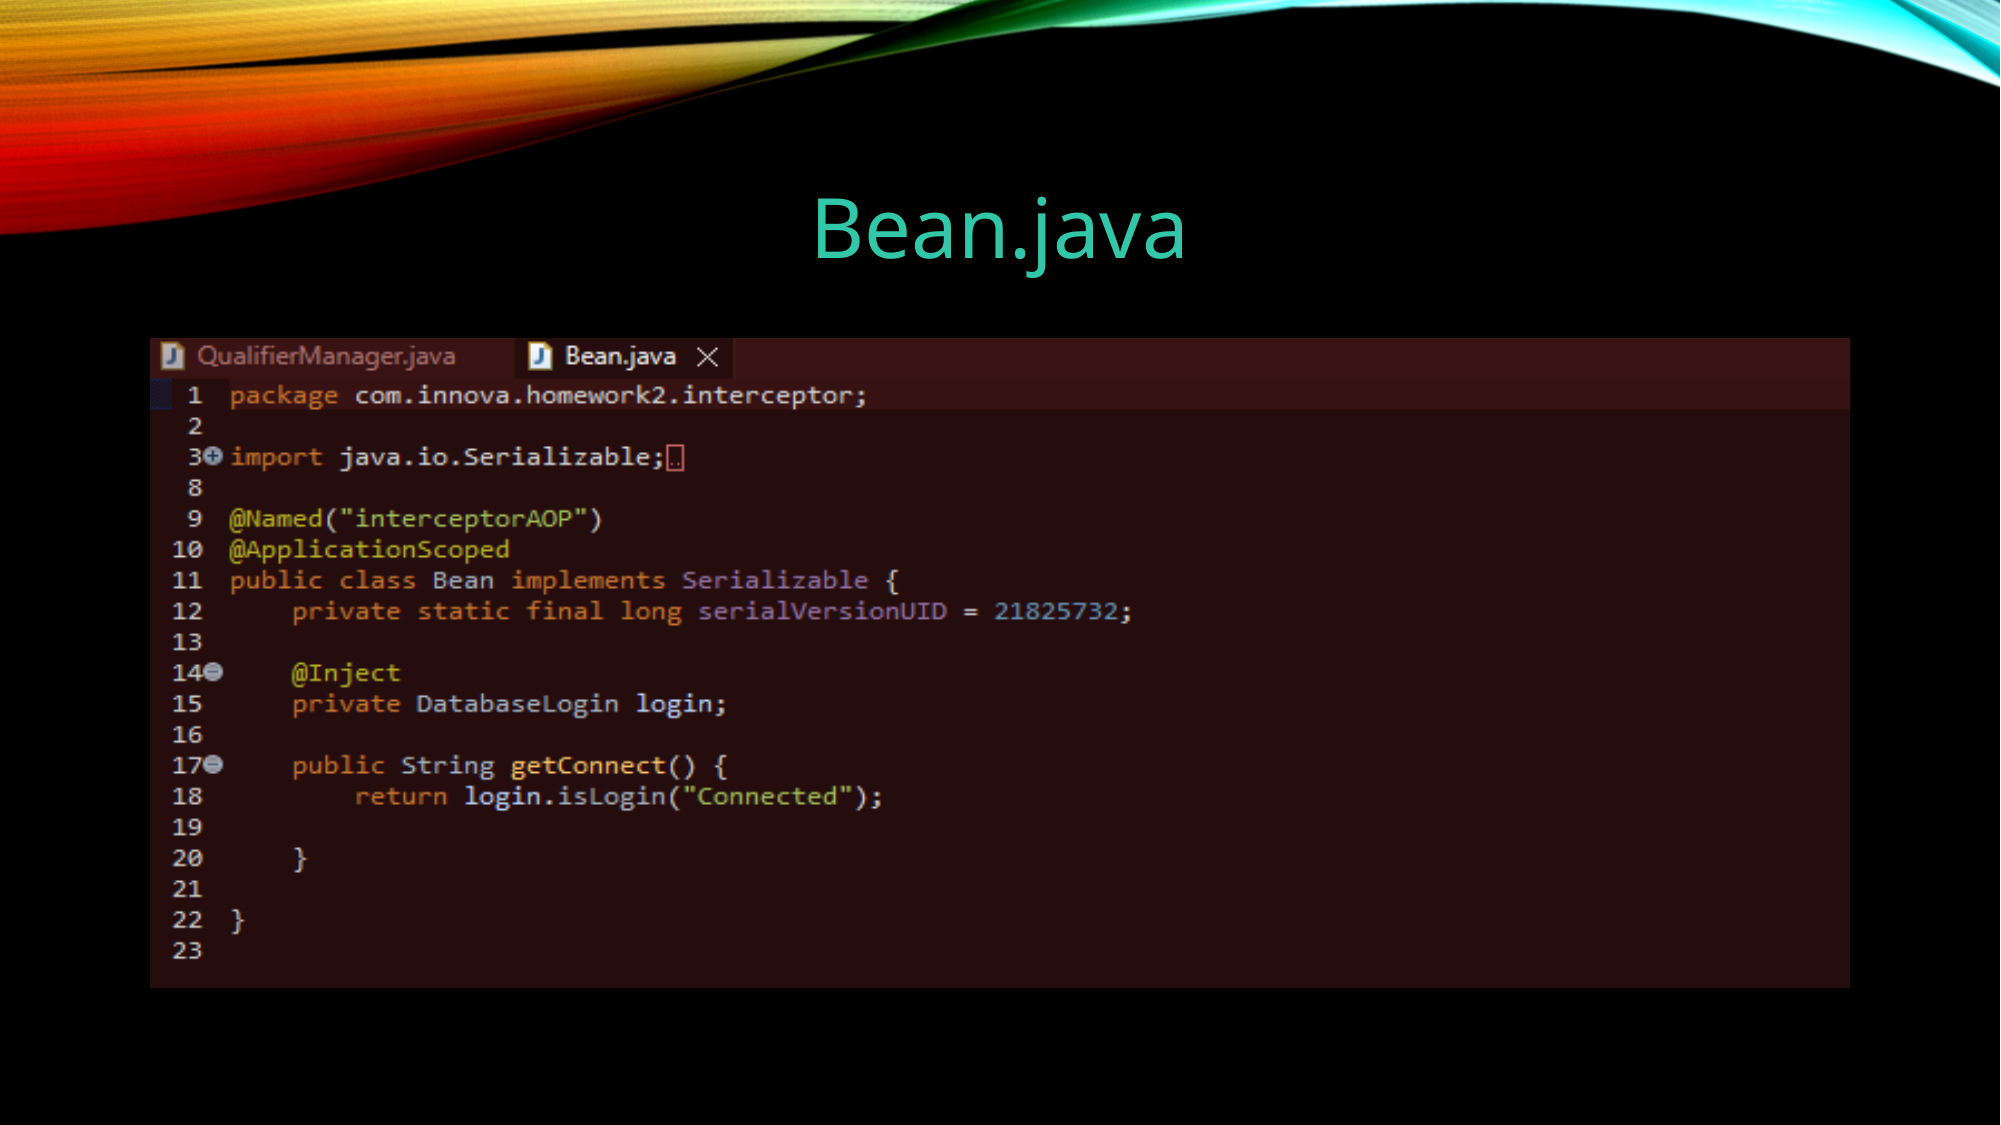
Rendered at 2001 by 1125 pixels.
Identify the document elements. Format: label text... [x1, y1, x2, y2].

picture [0, 0, 2000, 237]
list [150, 337, 1850, 988]
title Bean.java [150, 125, 1850, 337]
